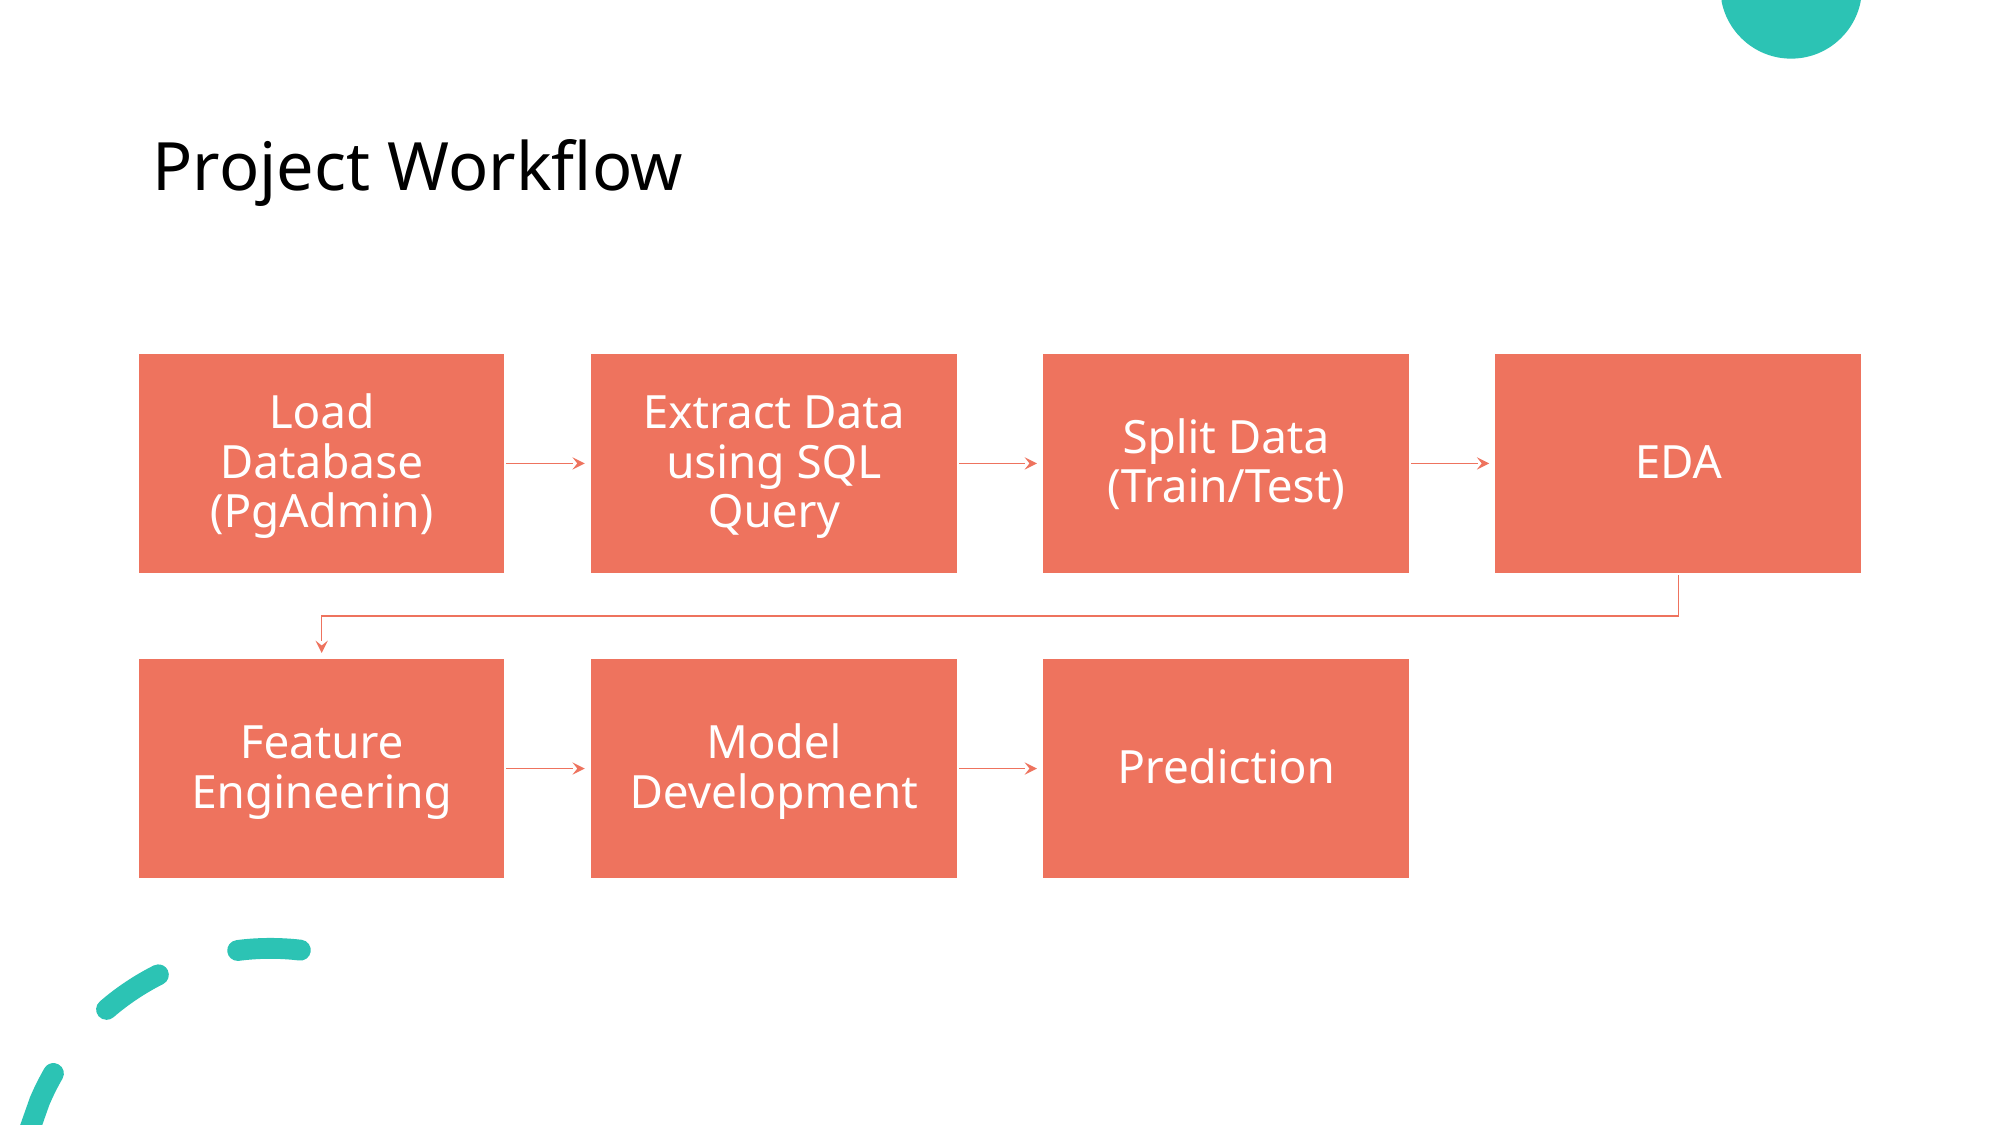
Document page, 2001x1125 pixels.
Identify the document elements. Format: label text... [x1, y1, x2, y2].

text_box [137, 352, 1863, 880]
title Project Workflow [137, 59, 1863, 278]
